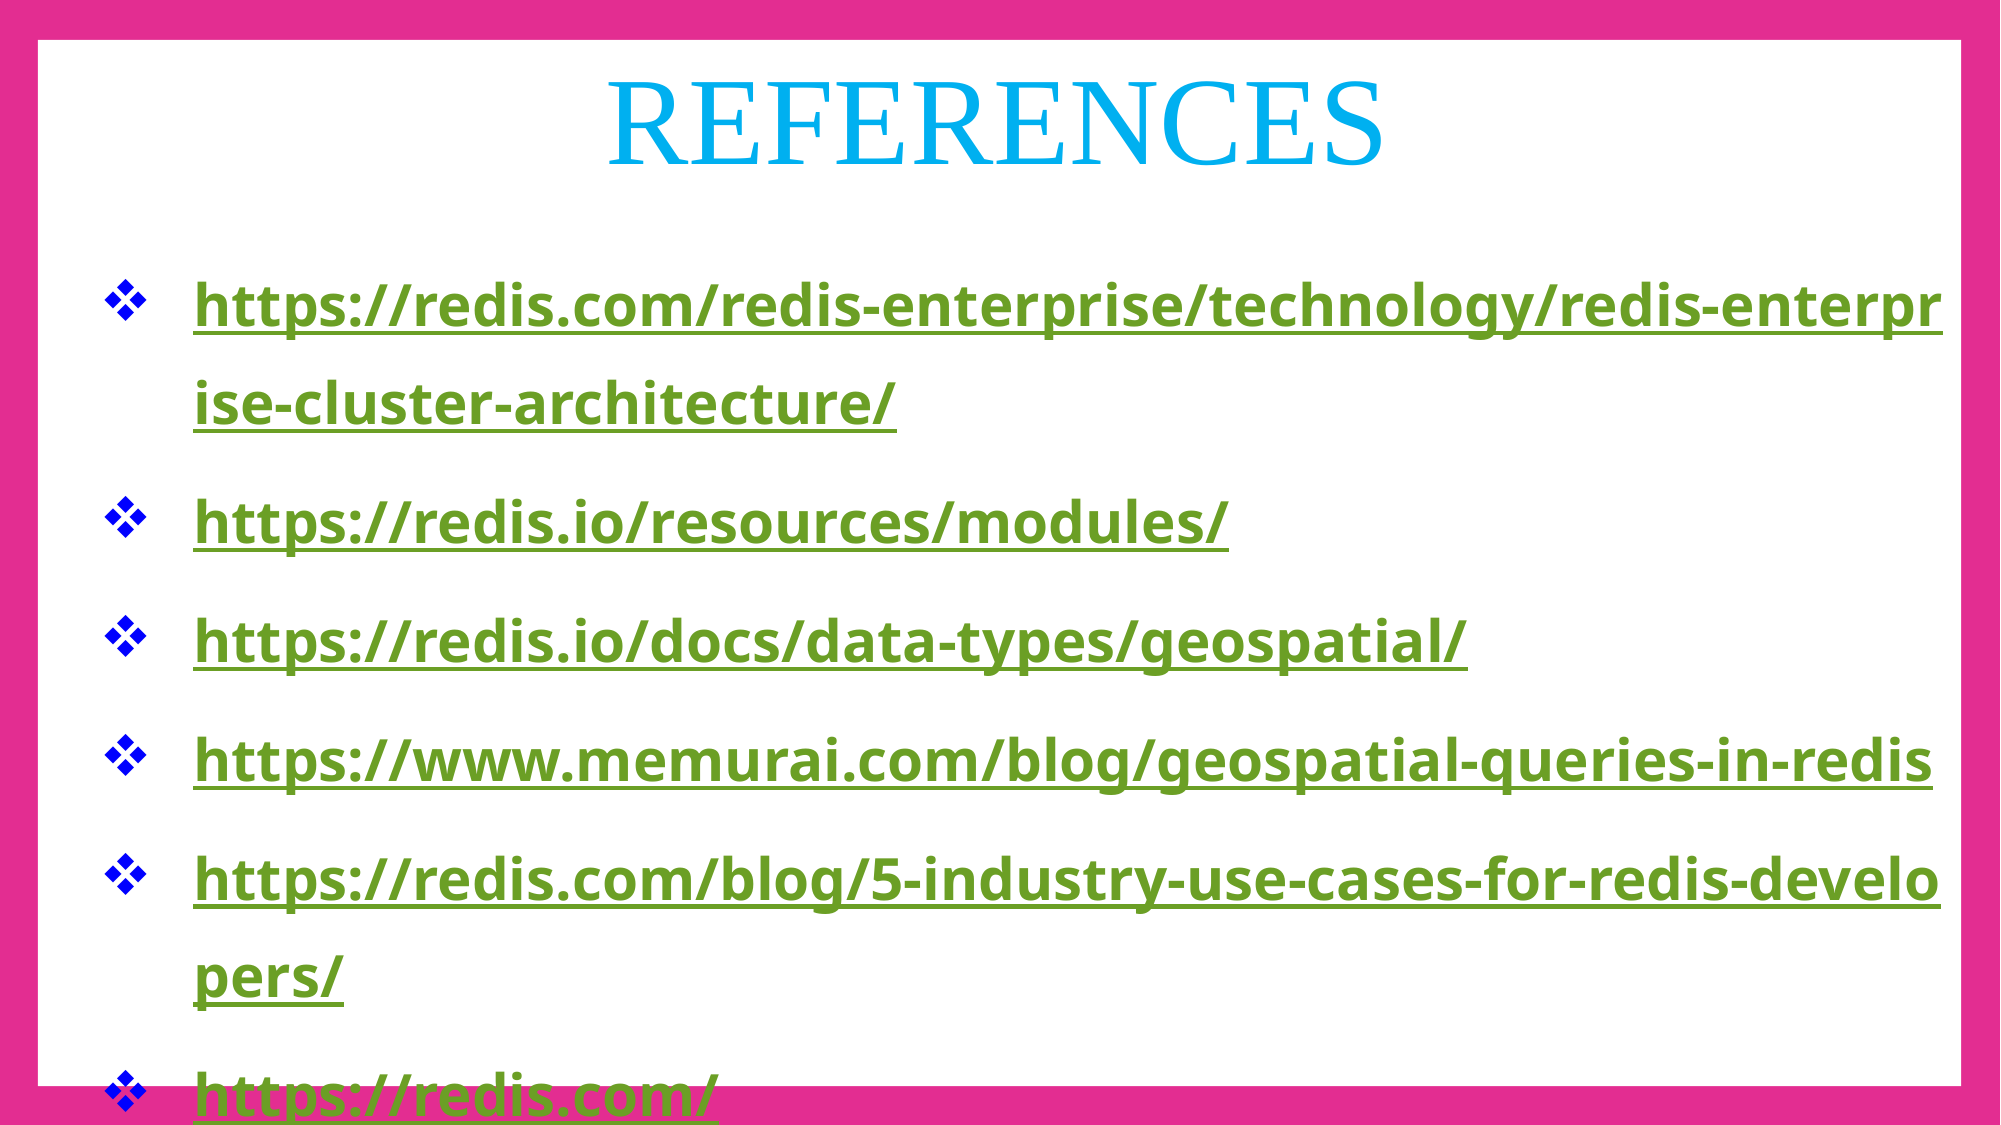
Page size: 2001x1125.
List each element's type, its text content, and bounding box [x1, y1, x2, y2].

text_box https://redis.com/redis-enterprise/technology/redis-enterprise-cluster-architecture/ https://redis.io/resources/modules/ https://redis.io/docs/data-types/geospatial/ https://www.memurai.com/blog/geospatial-queries-in-redis https://redis.com/blog/5-industry-use-cases-for-redis-developers/ https://redis.com/ [84, 221, 1964, 1125]
text_box REFERENCES [187, 48, 1807, 201]
